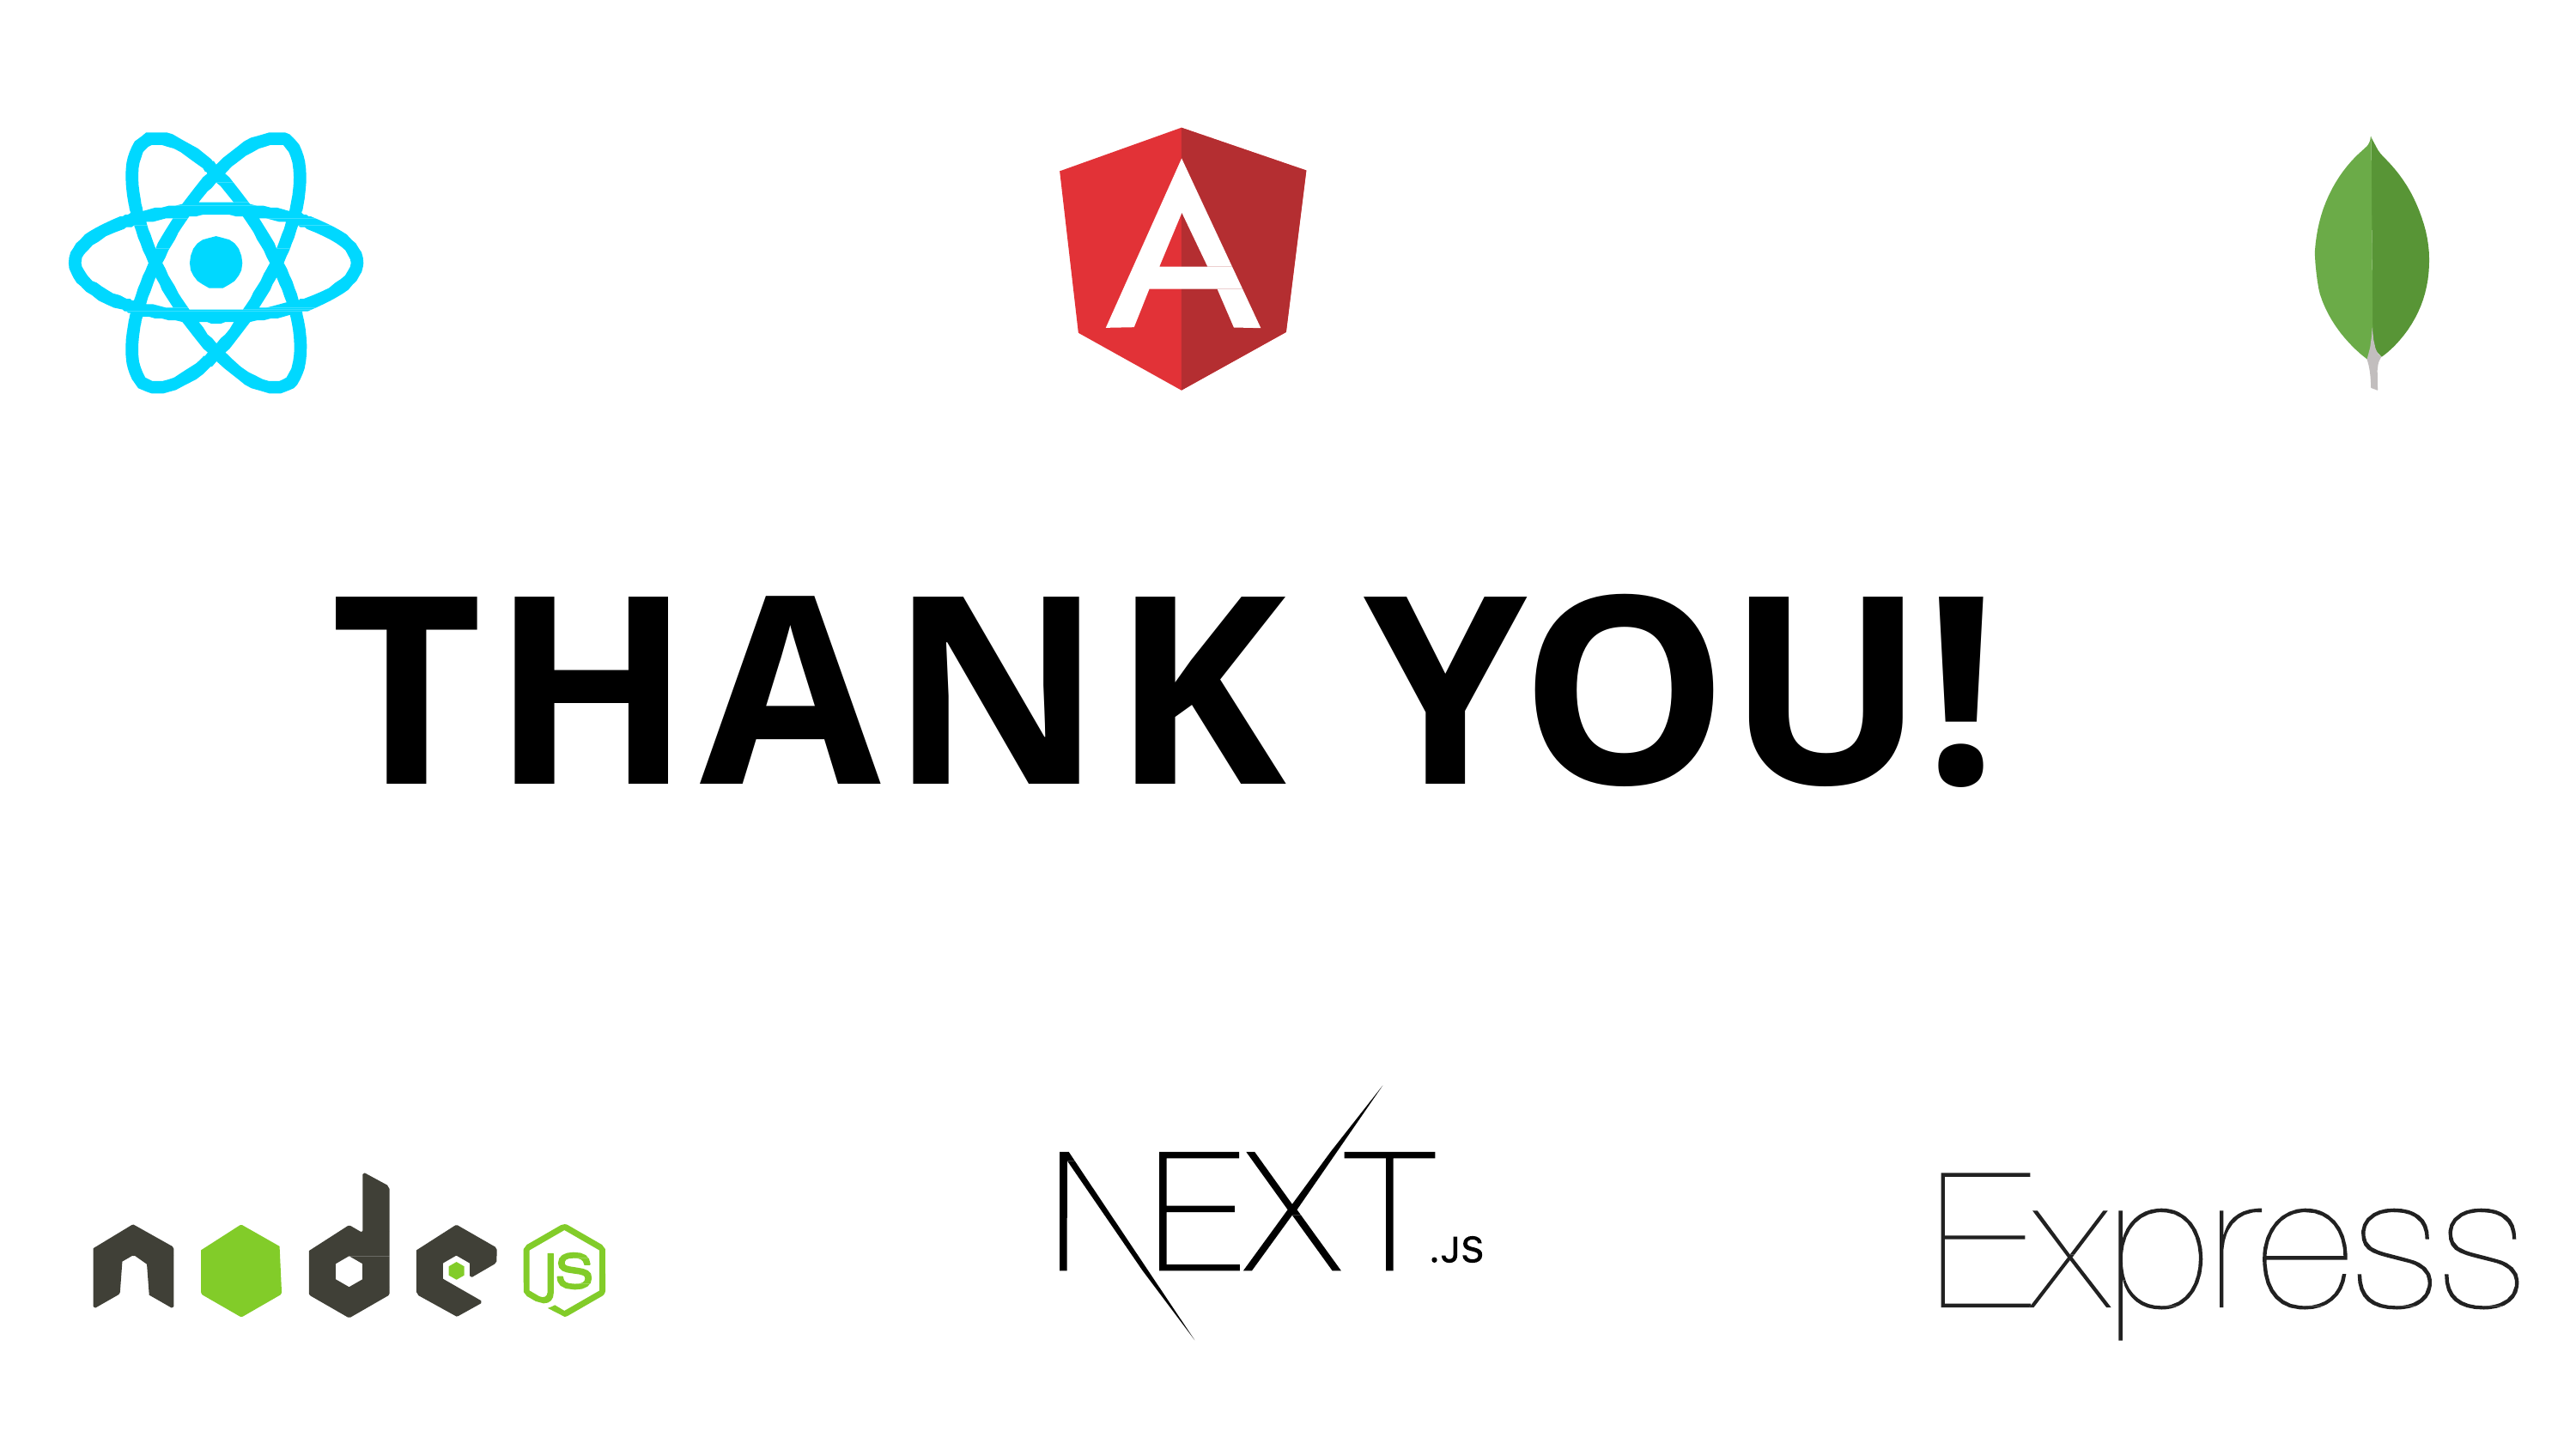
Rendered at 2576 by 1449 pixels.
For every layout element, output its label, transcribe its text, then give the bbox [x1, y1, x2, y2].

title THANK YOU! [329, 520, 2018, 837]
